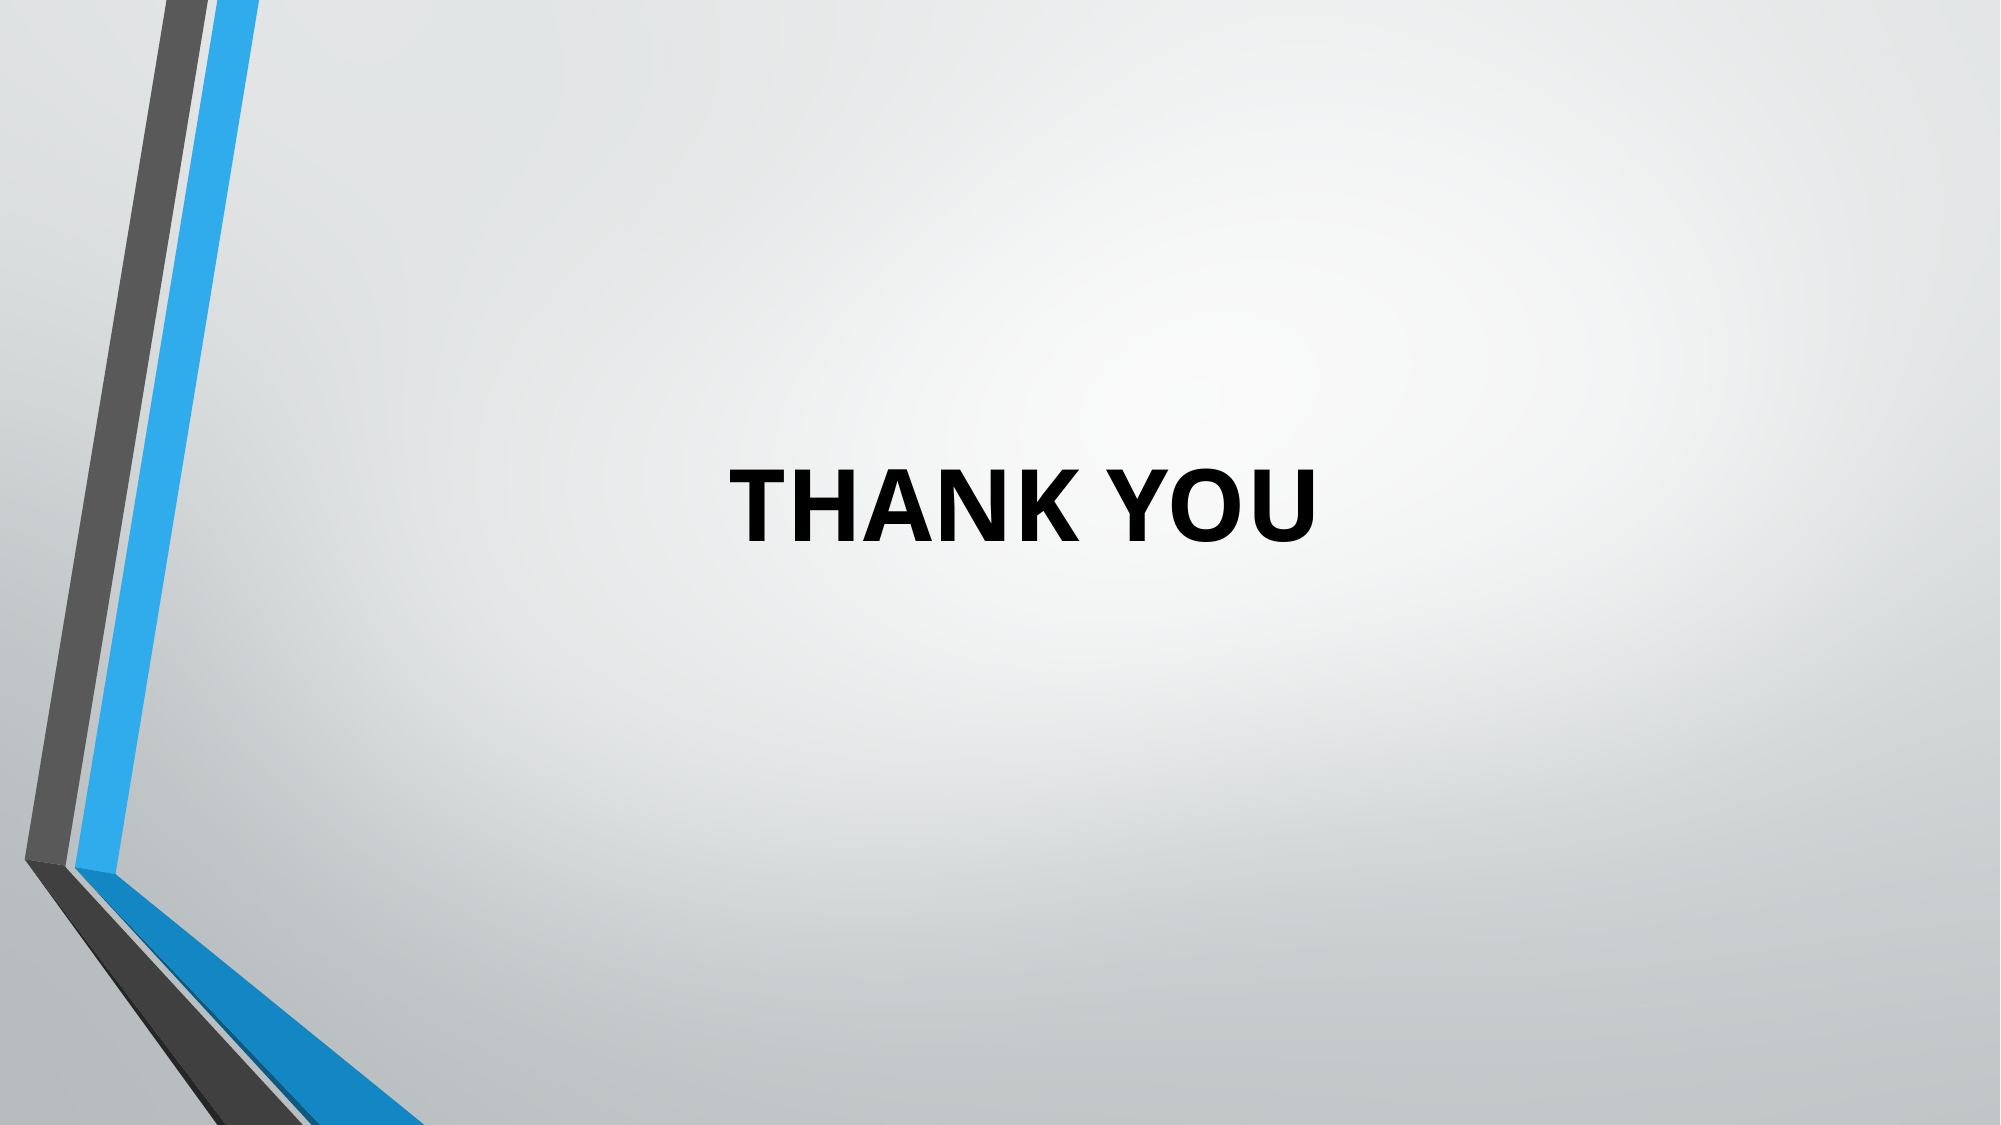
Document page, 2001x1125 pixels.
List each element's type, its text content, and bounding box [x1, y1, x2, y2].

title THANK YOU [203, 357, 1847, 645]
